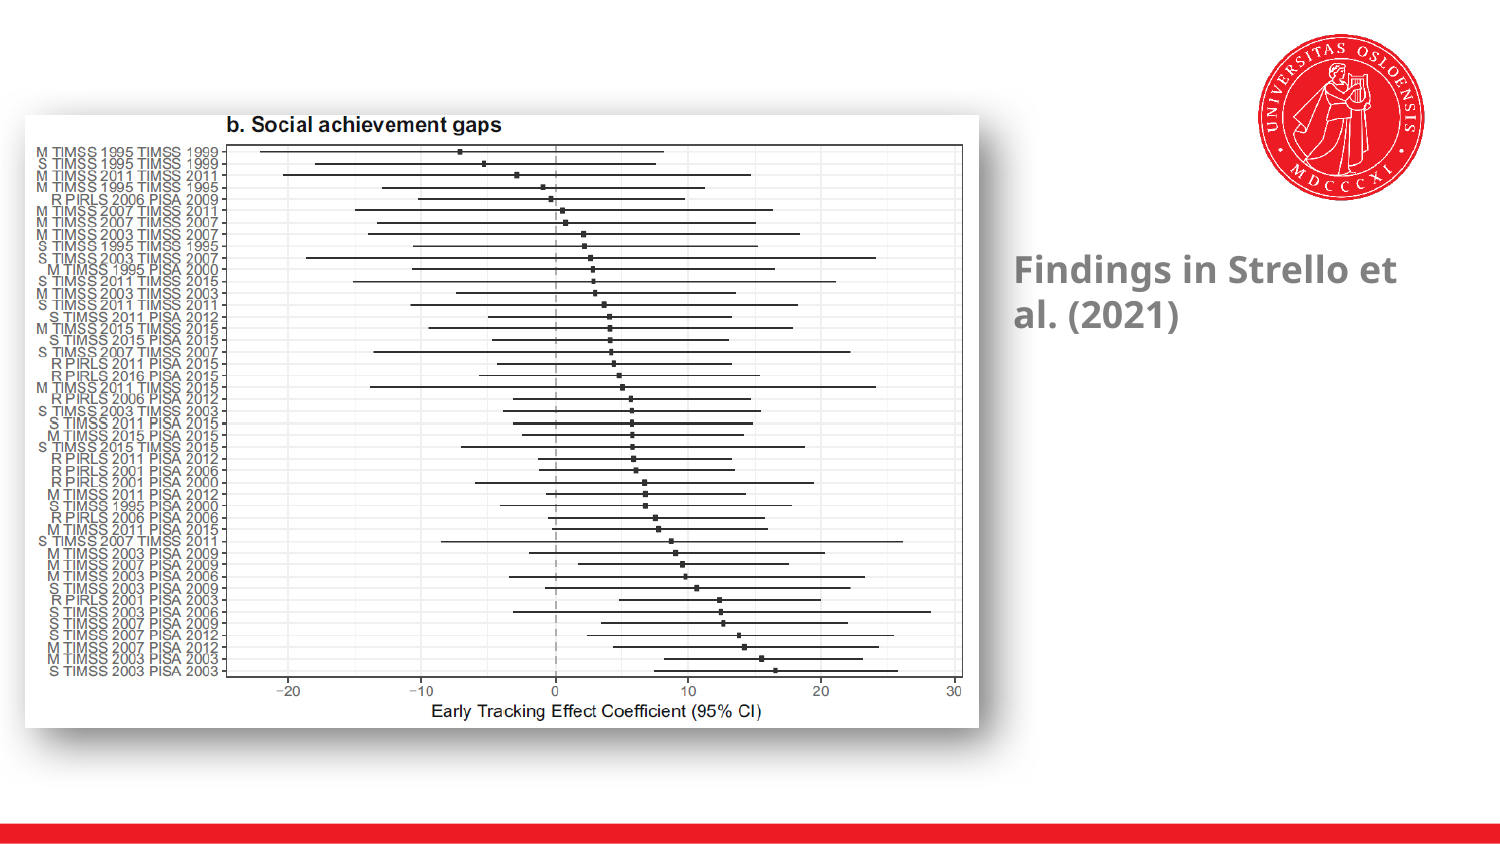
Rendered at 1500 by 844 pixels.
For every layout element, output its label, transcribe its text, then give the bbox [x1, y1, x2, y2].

title Findings in Strello et al. (2021) [1027, 221, 1436, 362]
picture [1257, 33, 1425, 201]
picture [25, 115, 979, 728]
